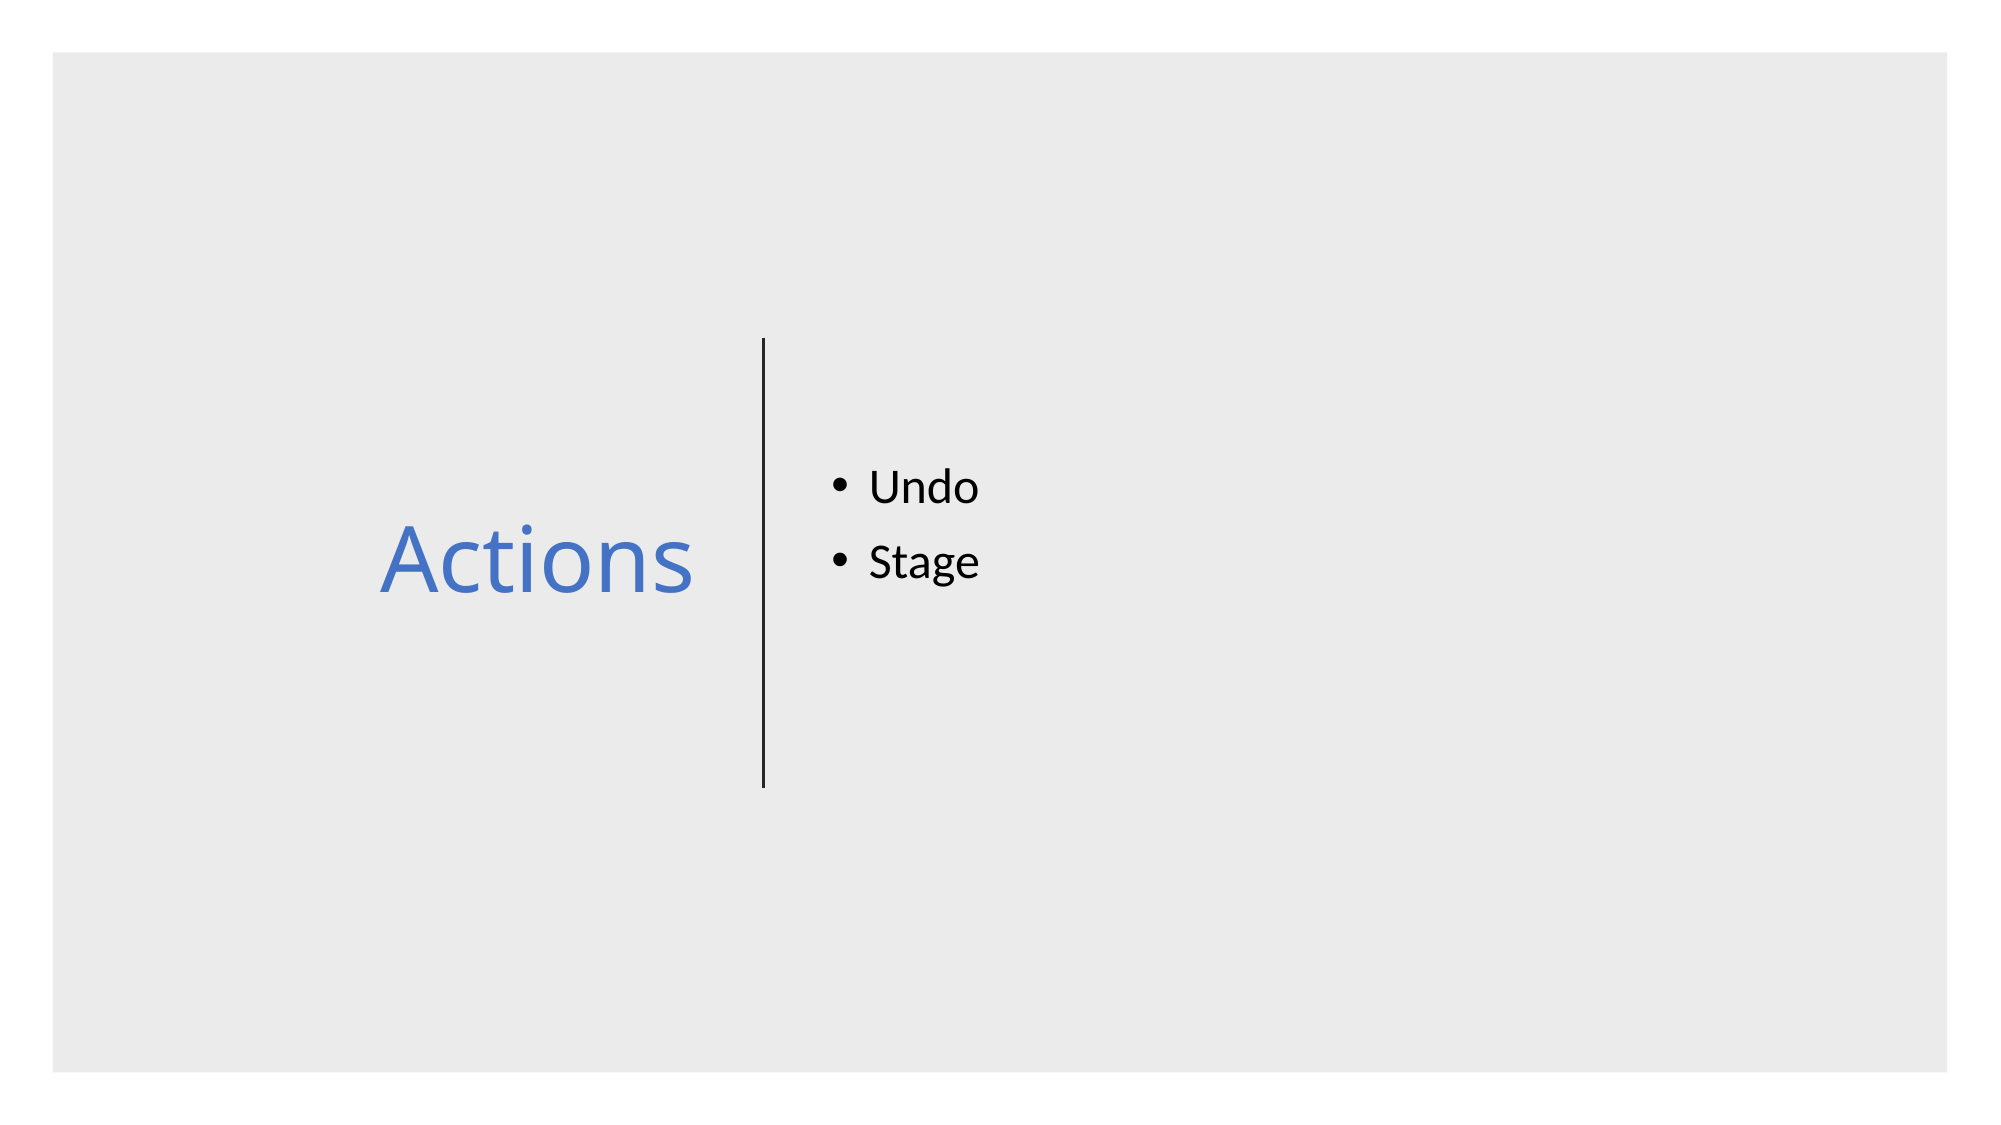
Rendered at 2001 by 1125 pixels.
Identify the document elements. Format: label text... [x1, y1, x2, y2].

title Actions [137, 158, 711, 967]
list Undo Stage [816, 158, 1863, 967]
text_box [52, 51, 1948, 1073]
